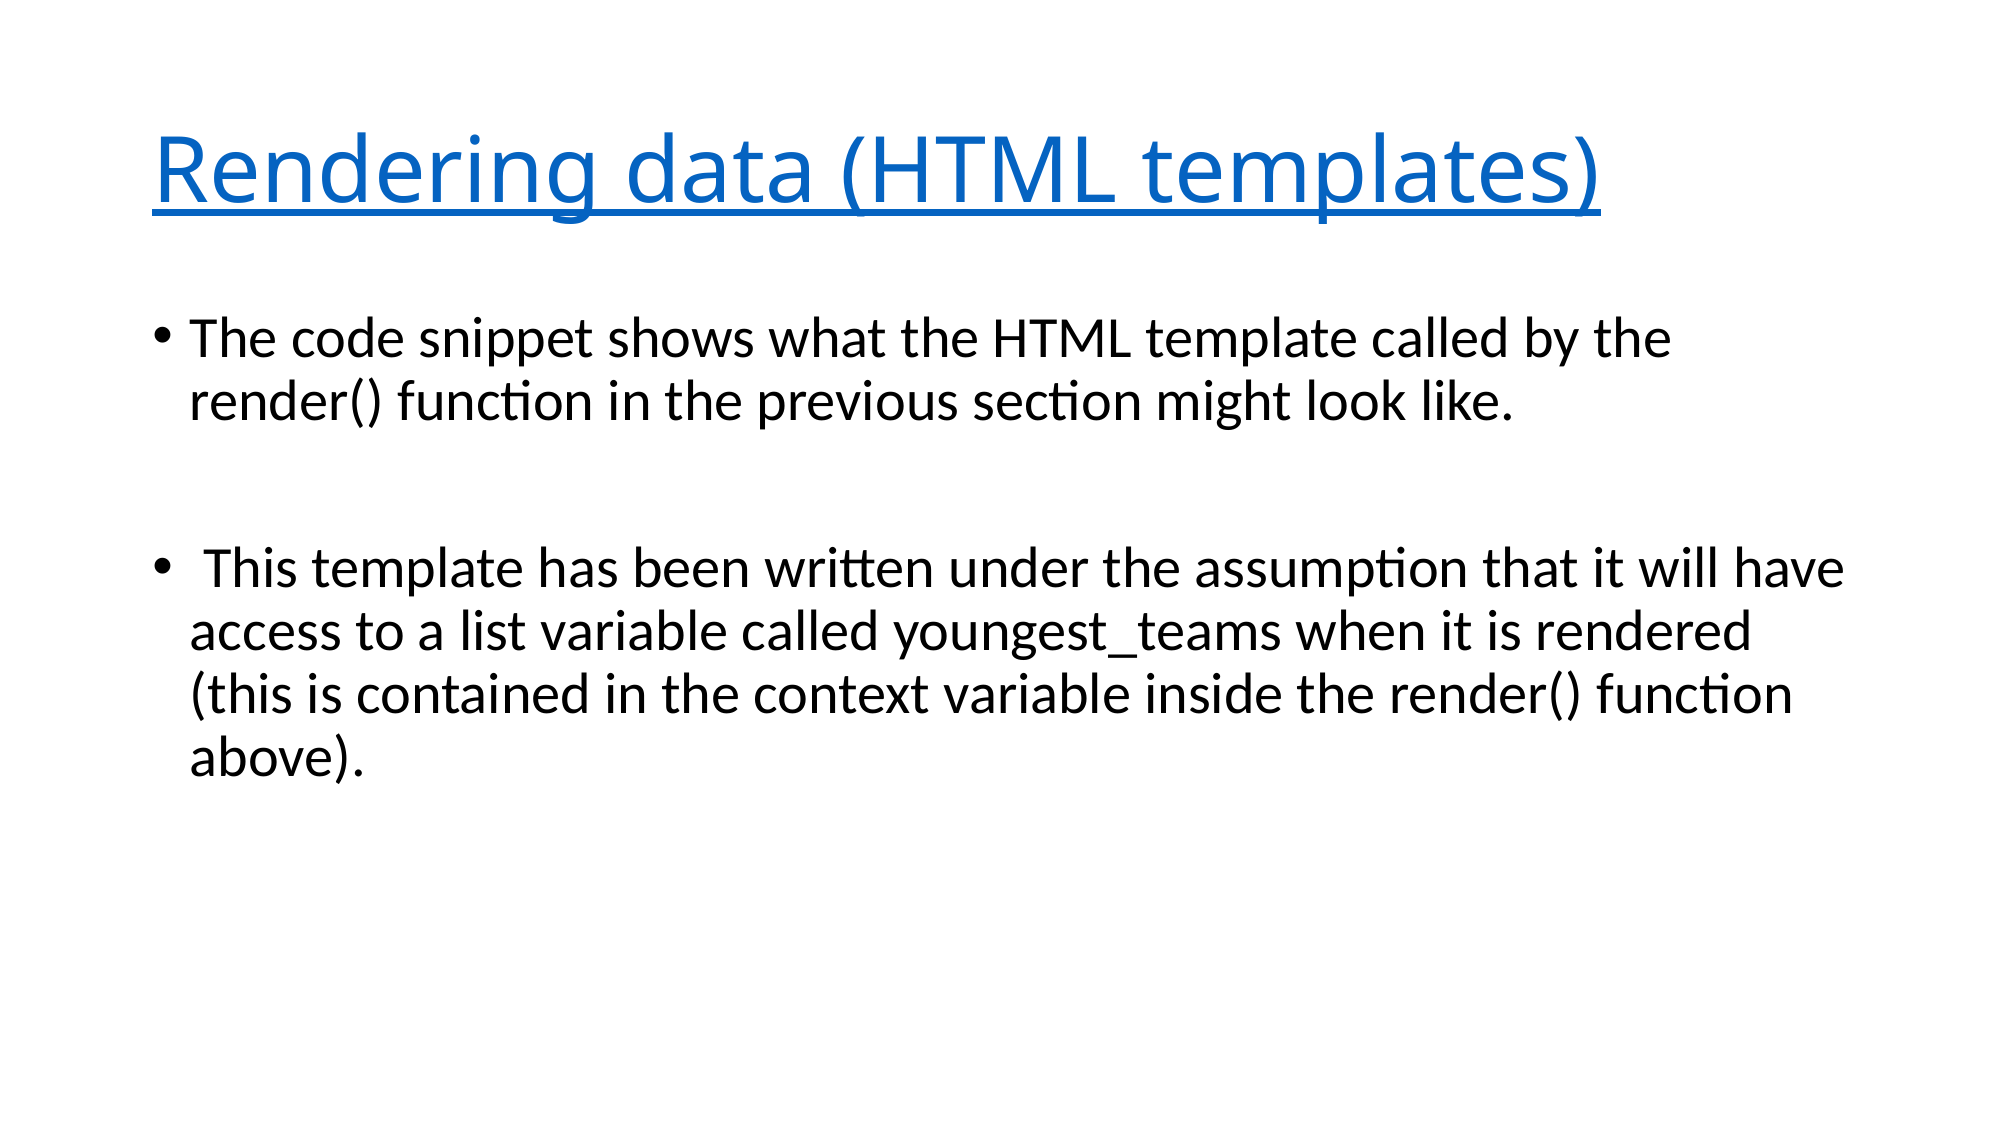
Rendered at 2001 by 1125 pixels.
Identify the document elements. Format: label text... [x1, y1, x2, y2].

title Rendering data (HTML templates) [137, 59, 1863, 278]
list The code snippet shows what the HTML template called by the render() function in the previous section might look like. This template has been written under the assumption that it will have access to a list variable called youngest_teams when it is rendered (this is contained in the context variable inside the render() function above). [137, 299, 1863, 1014]
